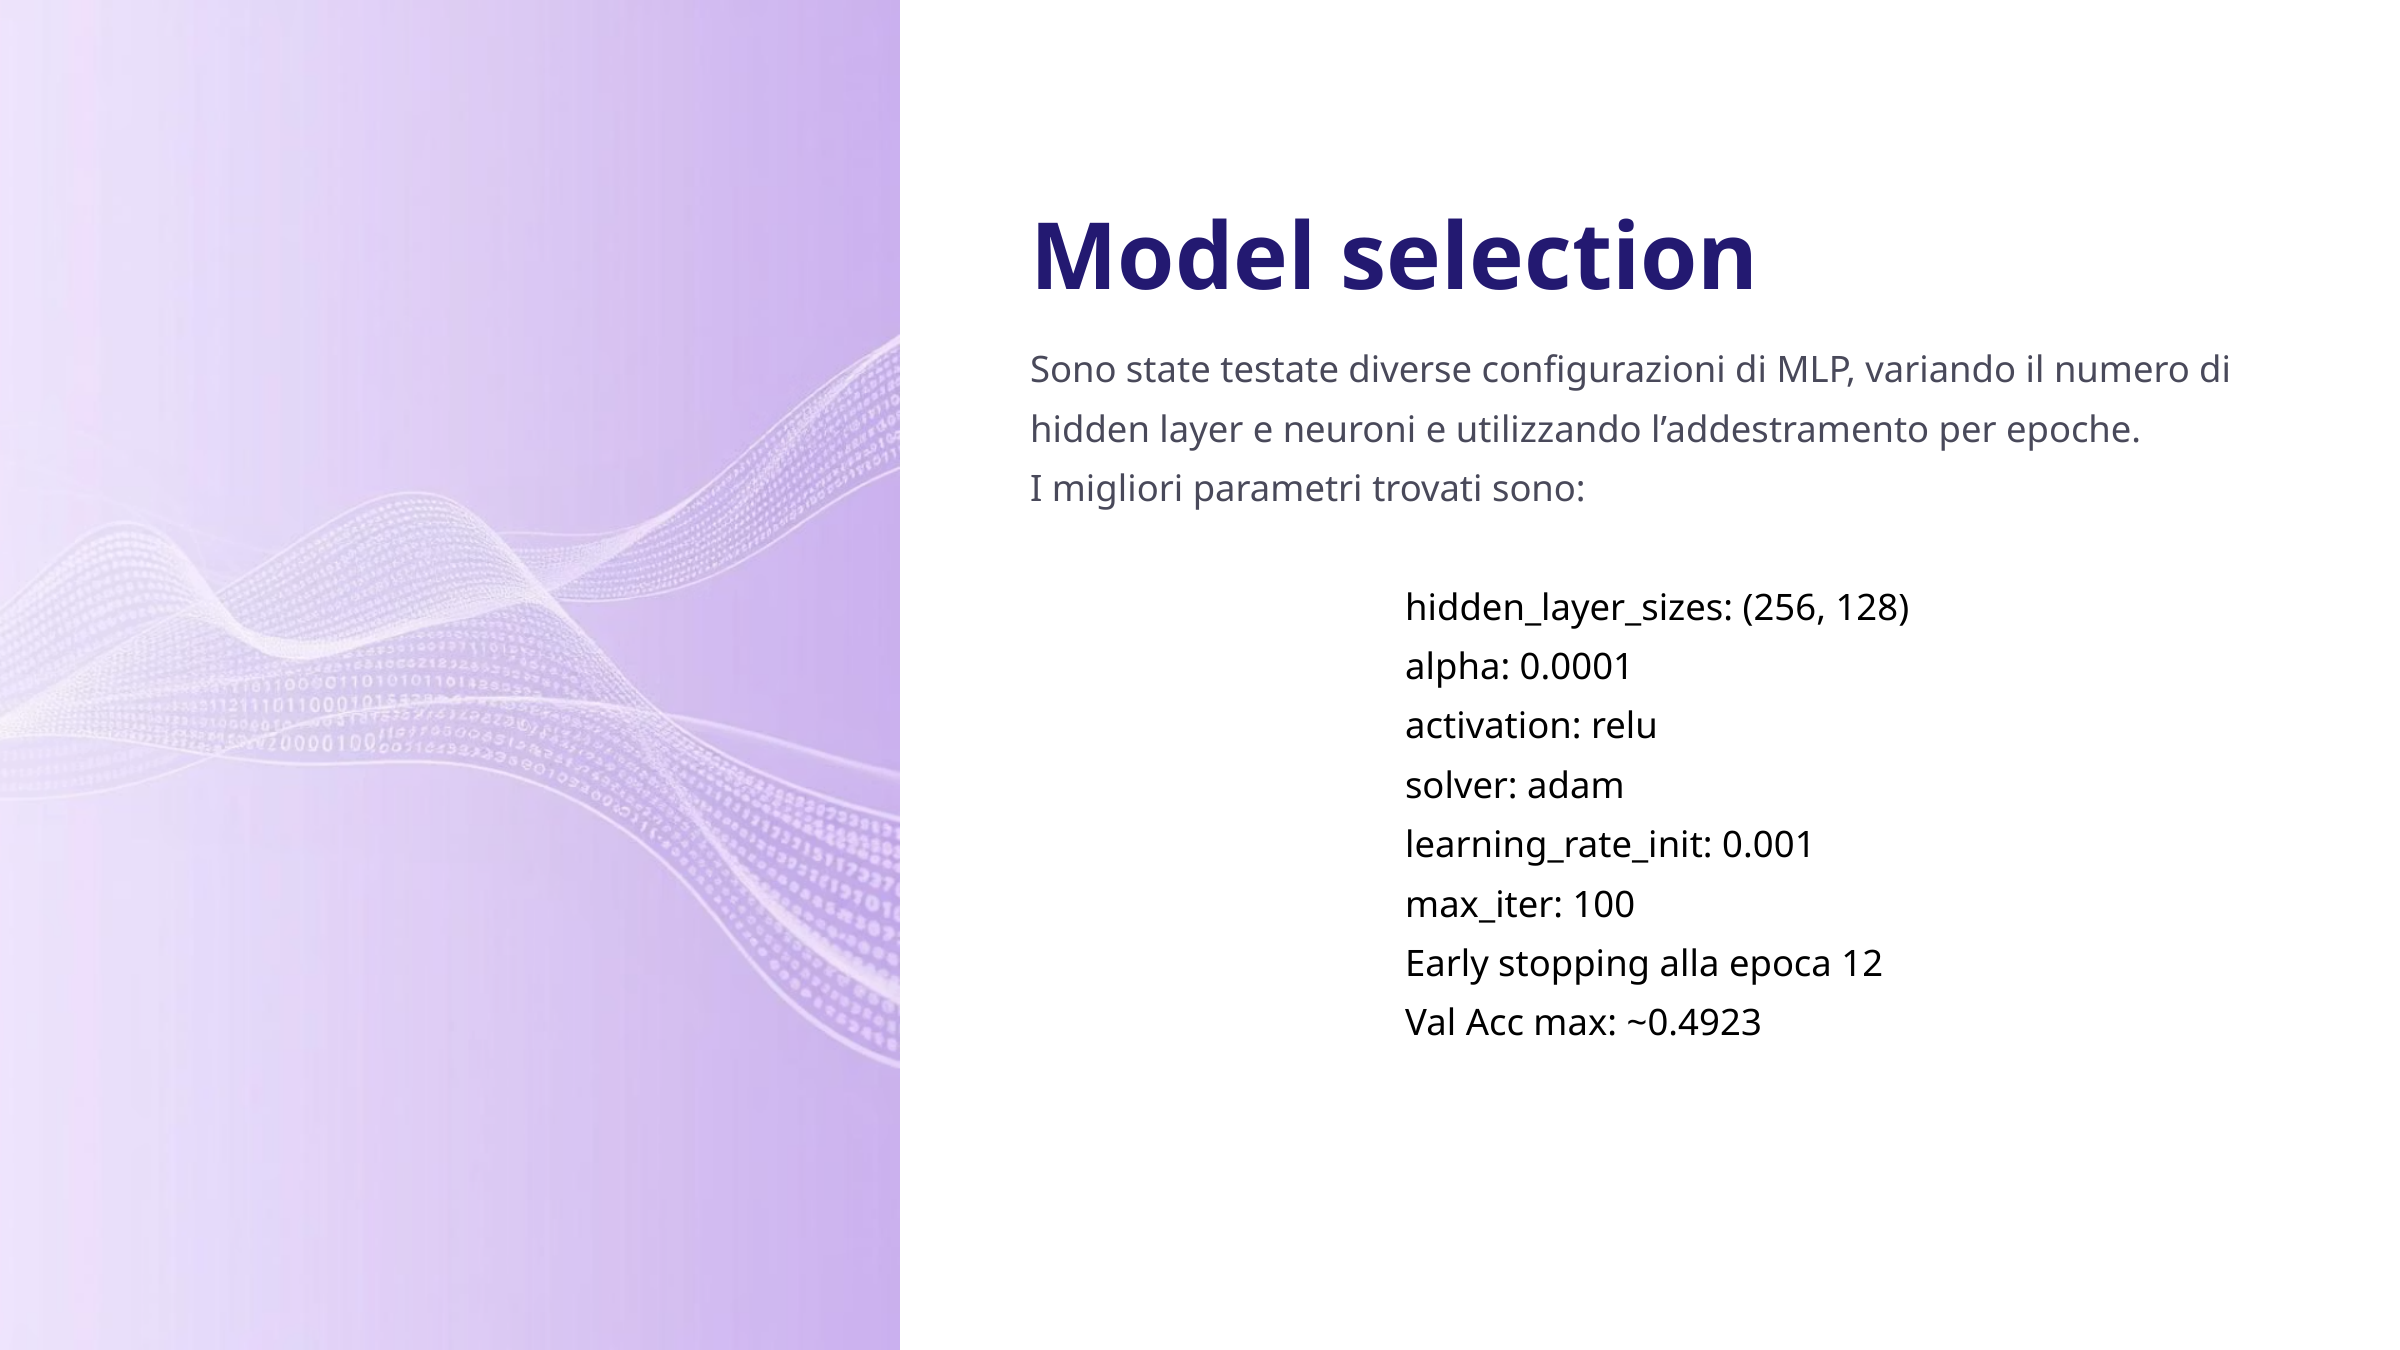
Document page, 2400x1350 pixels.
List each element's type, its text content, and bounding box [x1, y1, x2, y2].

text_box Model selection [1030, 192, 2153, 309]
picture [0, 0, 900, 1350]
text_box Sono state testate diverse configurazioni di MLP, variando il numero di hidden layer e neuroni e utilizzando l’addestramento per epoche. I migliori parametri trovati sono: hidden_layer_sizes: (256, 128) alpha: 0.0001 activation: relu solver: adam learning_rate_init: 0.001 max_iter: 100 Early stopping alla epoca 12 Val Acc max: ~0.4923 [1030, 330, 2270, 1060]
